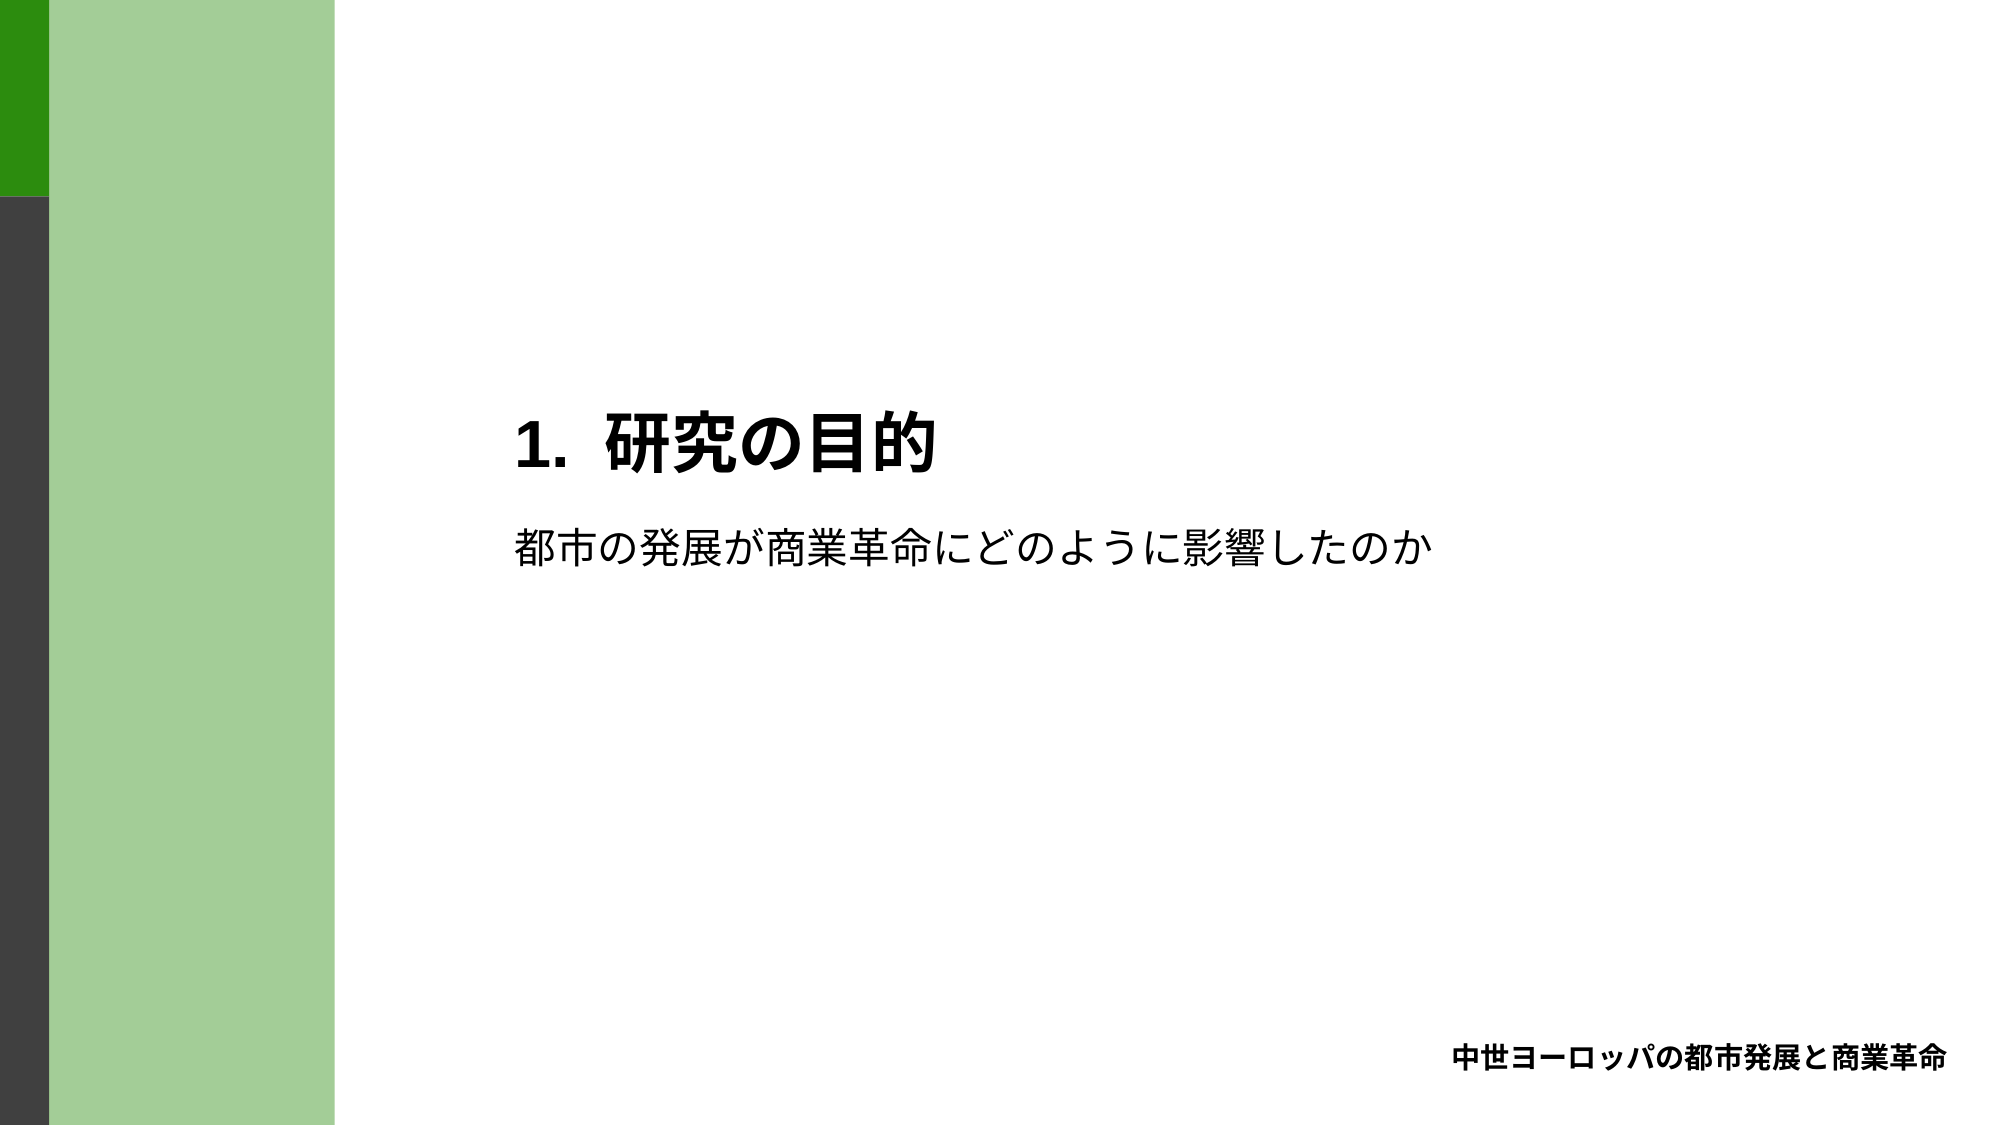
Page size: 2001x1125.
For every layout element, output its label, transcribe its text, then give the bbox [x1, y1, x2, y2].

text_box [0, 195, 48, 1125]
text_box 都市の発展が商業革命にどのように影響したのか [499, 514, 1501, 580]
text_box [0, 0, 48, 195]
text_box [48, 0, 336, 1125]
text_box 中世ヨーロッパの都市発展と商業革命 [962, 1031, 1963, 1082]
text_box 1. 研究の目的 [499, 393, 1501, 488]
